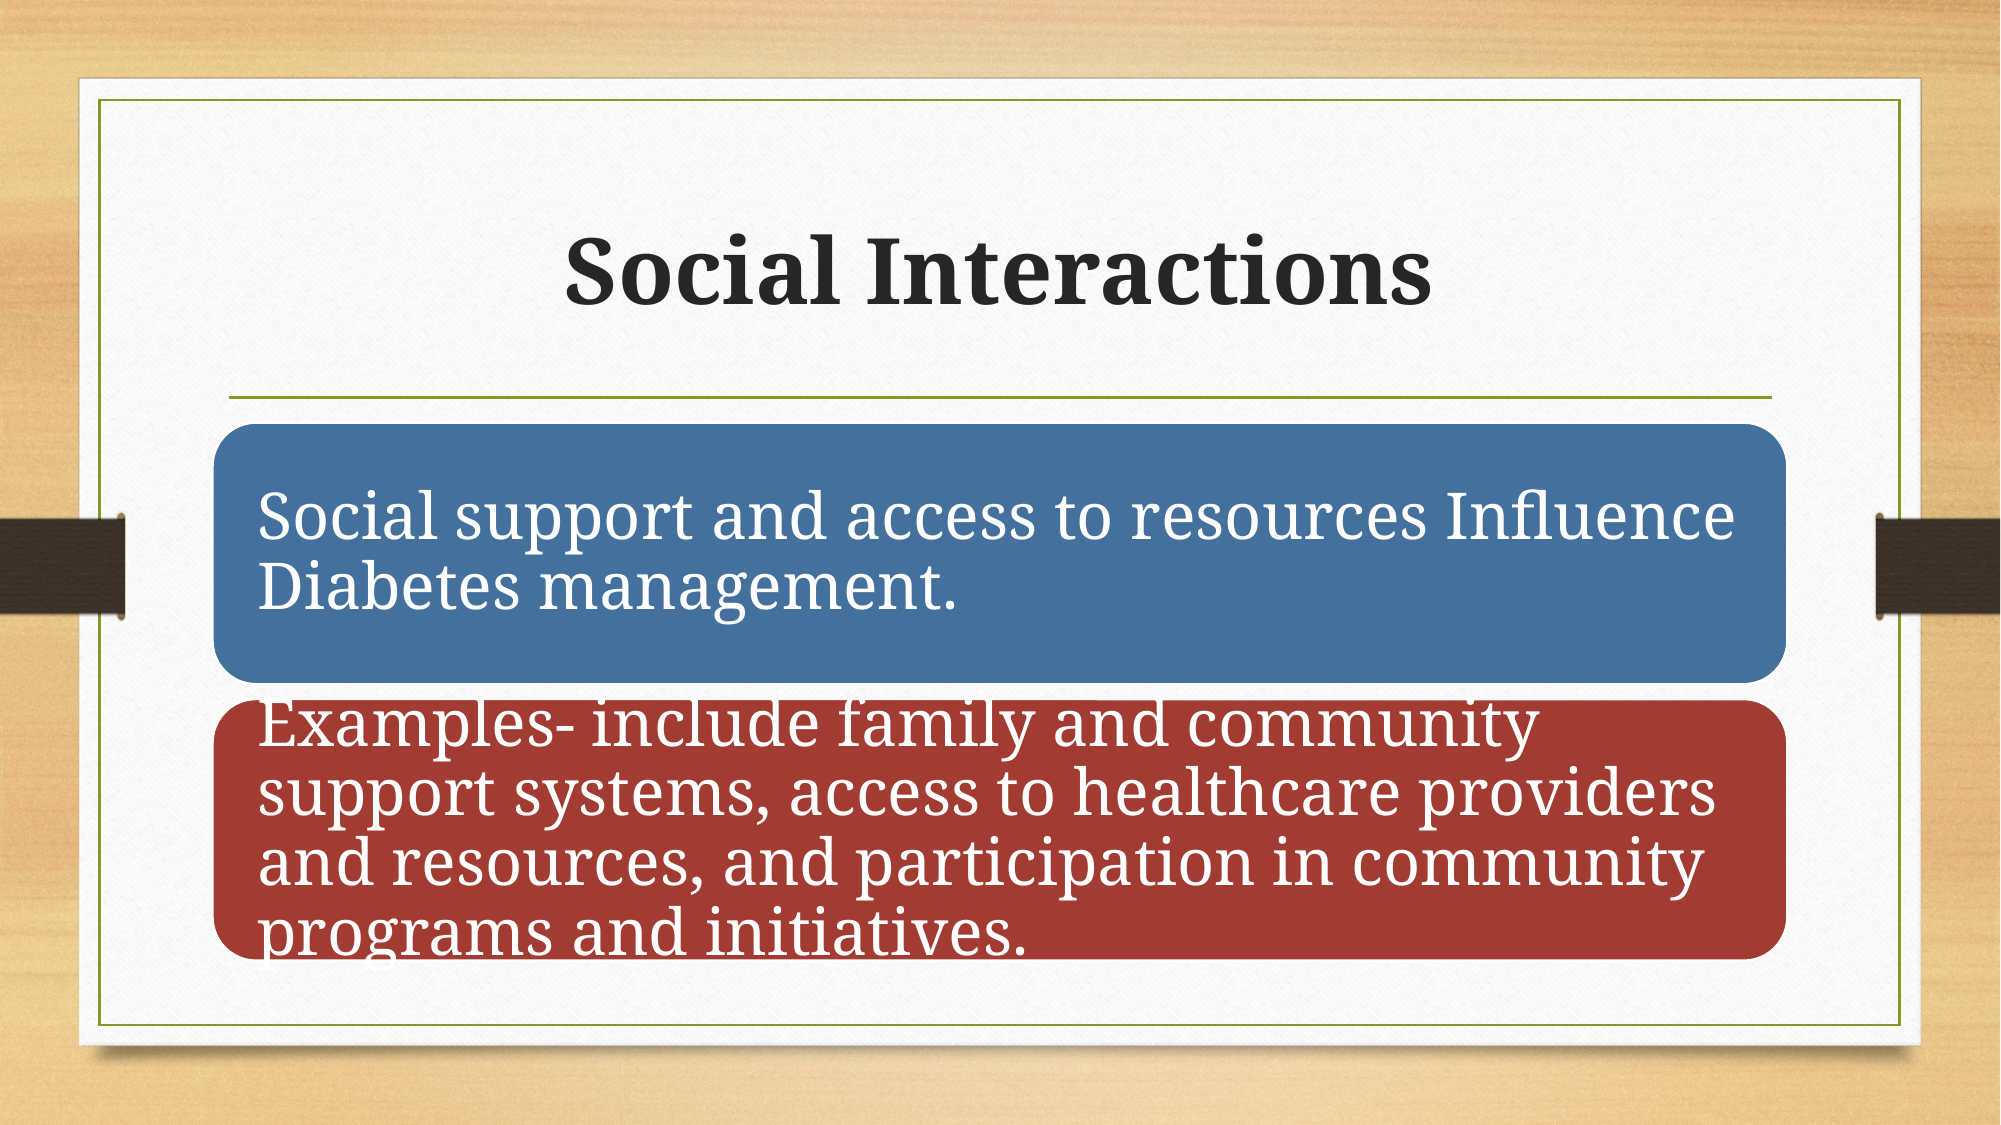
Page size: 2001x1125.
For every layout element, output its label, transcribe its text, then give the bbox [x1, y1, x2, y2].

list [212, 419, 1788, 965]
picture [0, 0, 2001, 1125]
title Social Interactions [212, 161, 1788, 375]
